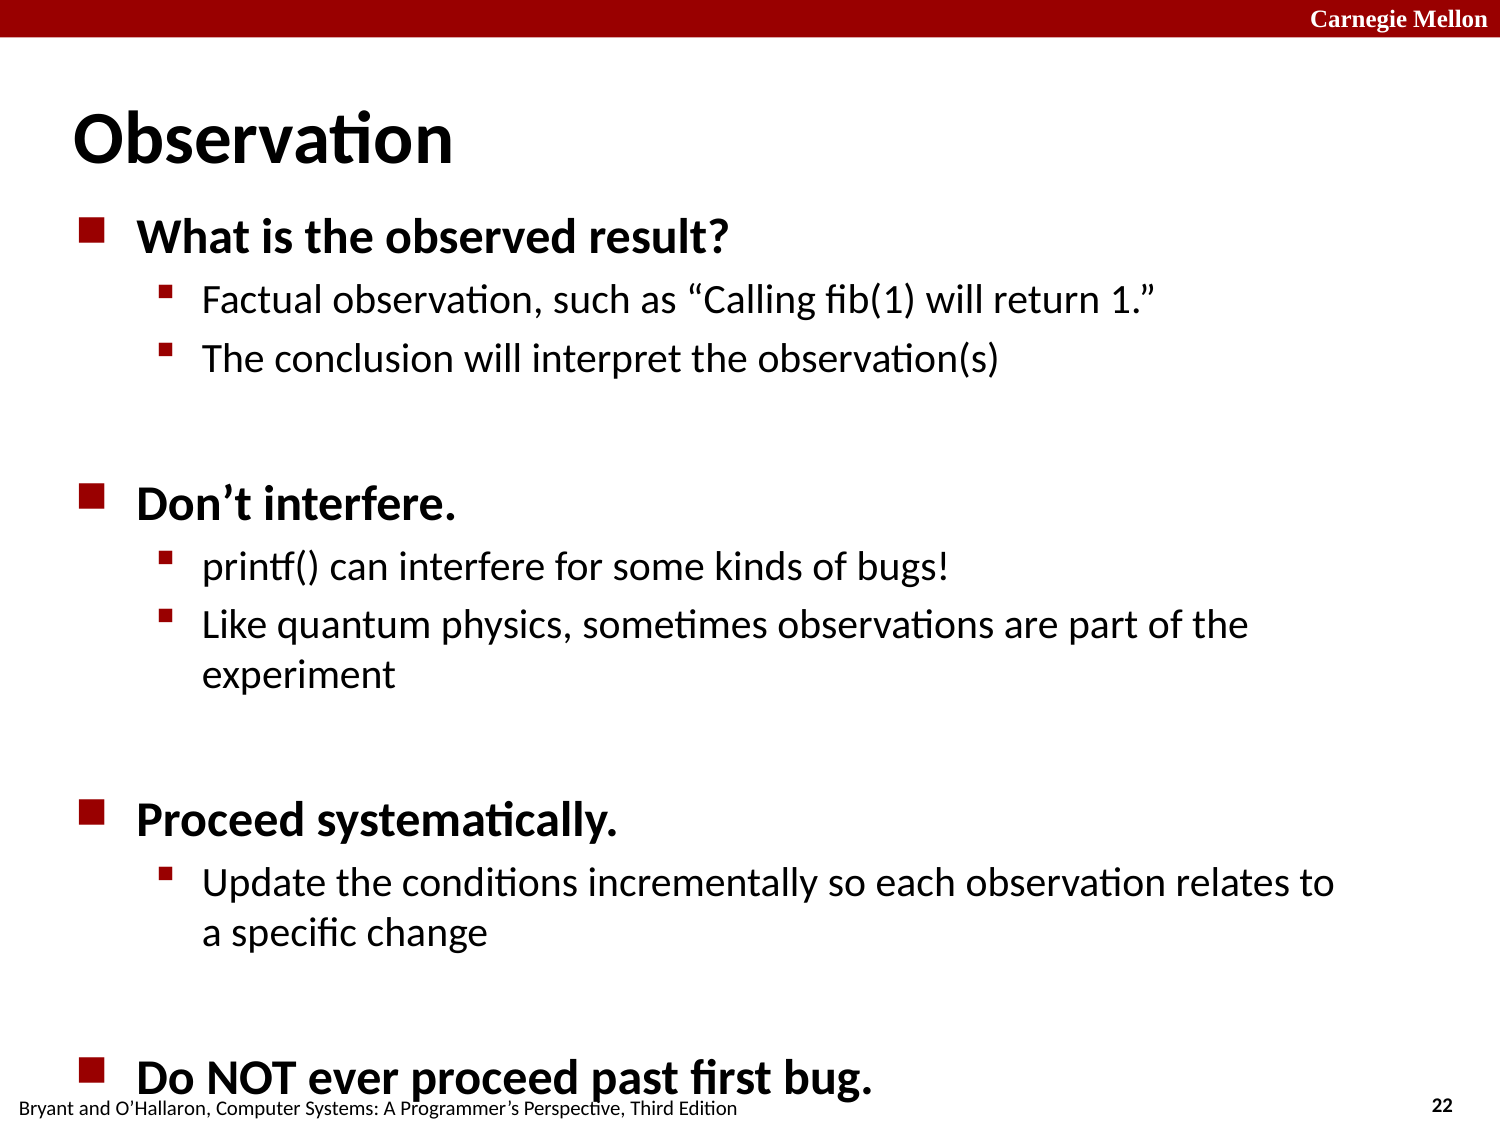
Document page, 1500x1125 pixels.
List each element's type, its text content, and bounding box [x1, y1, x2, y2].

title Observation [58, 71, 1305, 197]
list What is the observed result? Factual observation, such as “Calling fib(1) will return 1.” The conclusion will interpret the observation(s) Don’t interfere. printf() can interfere for some kinds of bugs! Like quantum physics, sometimes observations are part of the experiment Proceed systematically. Update the conditions incrementally so each observation relates to a specific change Do NOT ever proceed past first bug. [64, 196, 1361, 1095]
